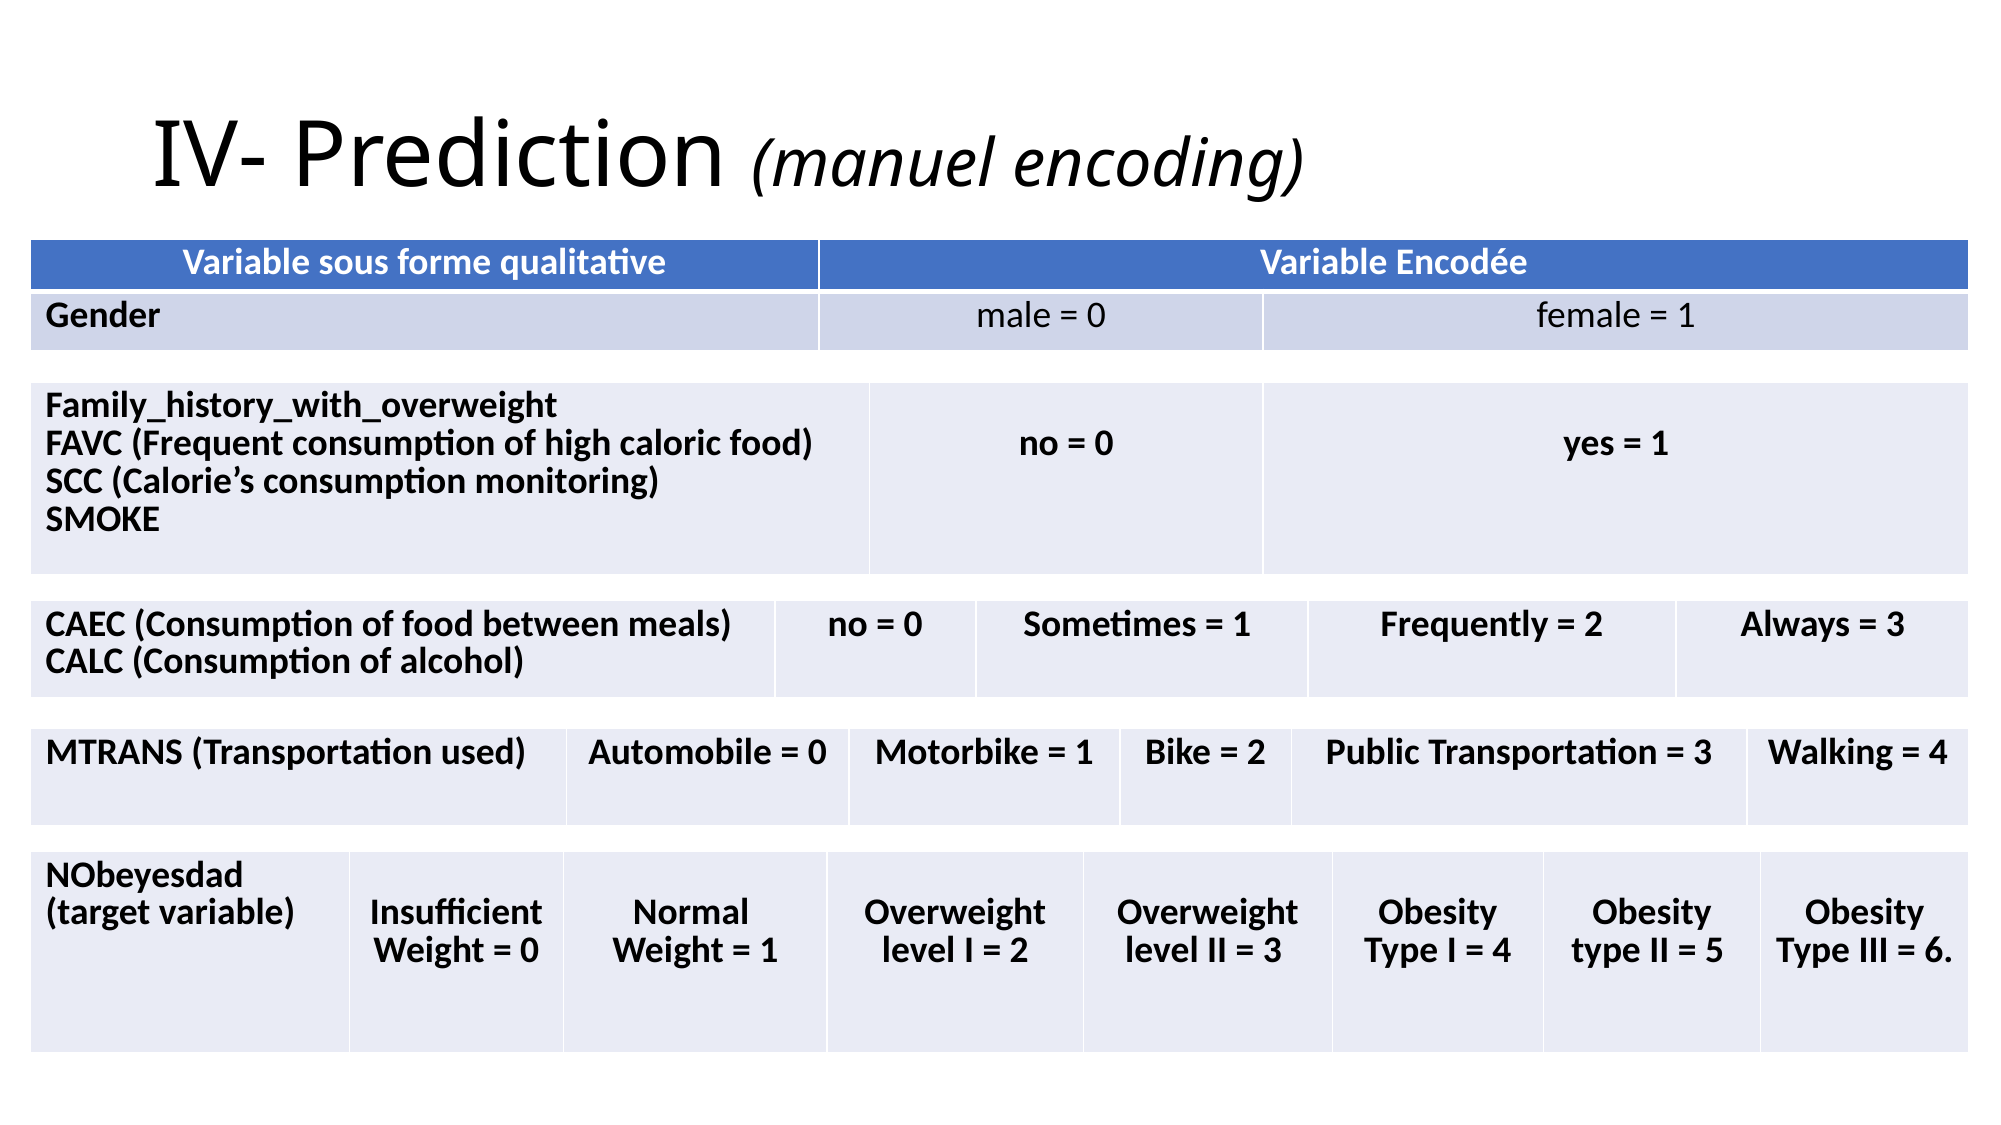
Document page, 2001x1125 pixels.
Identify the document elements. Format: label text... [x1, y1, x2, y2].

table_header Family_history_with_overweight FAVC (Frequent consumption of high caloric food) SCC (Calorie’s consumption monitoring) SMOKE [31, 383, 869, 574]
table_header no = 0 [870, 383, 1262, 574]
table_header Bike = 2 [1121, 729, 1291, 825]
table_header Obesity Type III = 6. [1761, 852, 1968, 1052]
table_header yes = 1 [1264, 383, 1968, 574]
text_box IV- Prediction (manuel encoding) [137, 44, 1863, 262]
table_header Motorbike = 1 [850, 729, 1119, 825]
table_header Frequently = 2 [1309, 601, 1675, 697]
table_cell female = 1 [1264, 294, 1968, 350]
table_header Public Transportation = 3 [1292, 729, 1746, 825]
table_header NObeyesdad (target variable) [31, 852, 349, 1052]
table_header Sometimes = 1 [977, 601, 1307, 697]
table_header Variable Encodée [820, 240, 1968, 289]
table_cell male = 0 [820, 294, 1262, 350]
table_header Automobile = 0 [567, 729, 848, 825]
table_header Insufficient Weight = 0 [350, 852, 563, 1052]
table_header MTRANS (Transportation used) [31, 729, 566, 825]
table_header no = 0 [776, 601, 975, 697]
table_header Overweight level II = 3 [1084, 852, 1332, 1052]
table_header Obesity type II = 5 [1544, 852, 1760, 1052]
table_header Obesity Type I = 4 [1333, 852, 1543, 1052]
table_cell Gender [31, 294, 818, 350]
table_header Normal Weight = 1 [564, 852, 826, 1052]
table_header CAEC (Consumption of food between meals) CALC (Consumption of alcohol) [31, 601, 774, 697]
table_header Always = 3 [1677, 601, 1968, 697]
table_header Walking = 4 [1748, 729, 1968, 825]
table_header Overweight level I = 2 [828, 852, 1083, 1052]
table_header Variable sous forme qualitative [31, 240, 818, 289]
